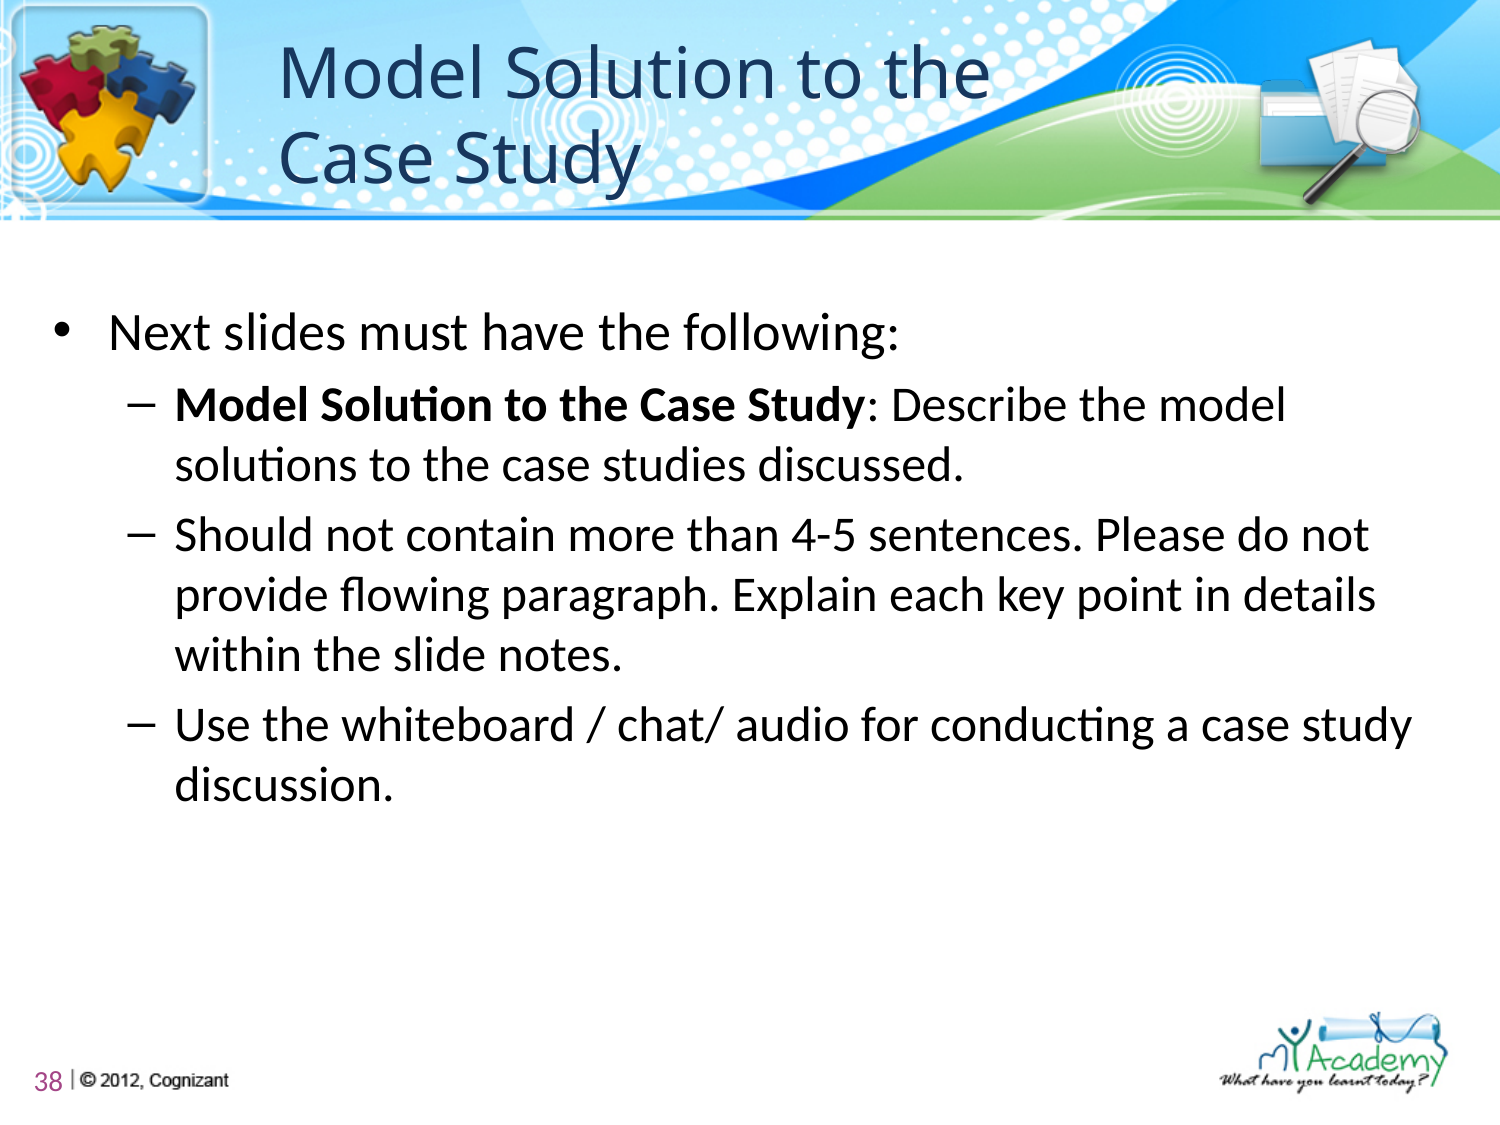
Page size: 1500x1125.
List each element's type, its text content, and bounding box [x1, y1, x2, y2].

slide_number 38 [18, 1055, 94, 1101]
picture [0, 0, 1500, 1125]
list Next slides must have the following: Model Solution to the Case Study: Describe the model solutions to the case studies discussed. Should not contain more than 4-5 sentences. Please do not provide flowing paragraph. Explain each key point in details within the slide notes. Use the whiteboard / chat/ audio for conducting a case study discussion. [37, 288, 1463, 1101]
title Model Solution to the Case Study [262, 24, 1500, 200]
